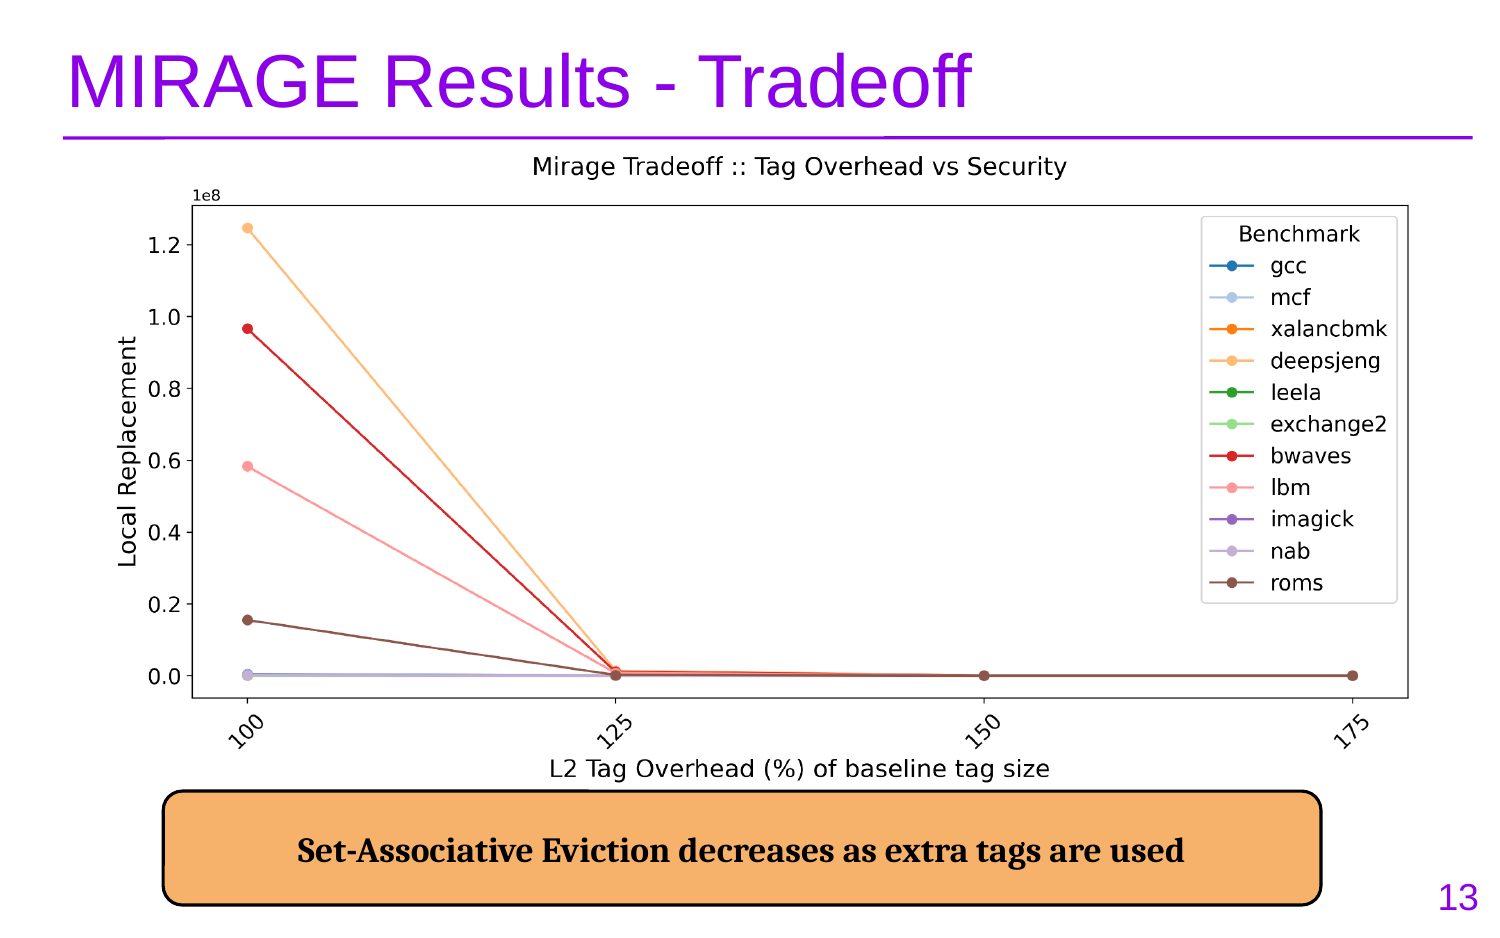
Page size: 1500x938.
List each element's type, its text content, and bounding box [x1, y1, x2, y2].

slide_number ‹#› [1388, 859, 1494, 932]
picture [106, 144, 1419, 794]
title MIRAGE Results - Tradeoff [51, 17, 1449, 122]
text_box Set-Associative Eviction decreases as extra tags are used [163, 802, 1321, 906]
